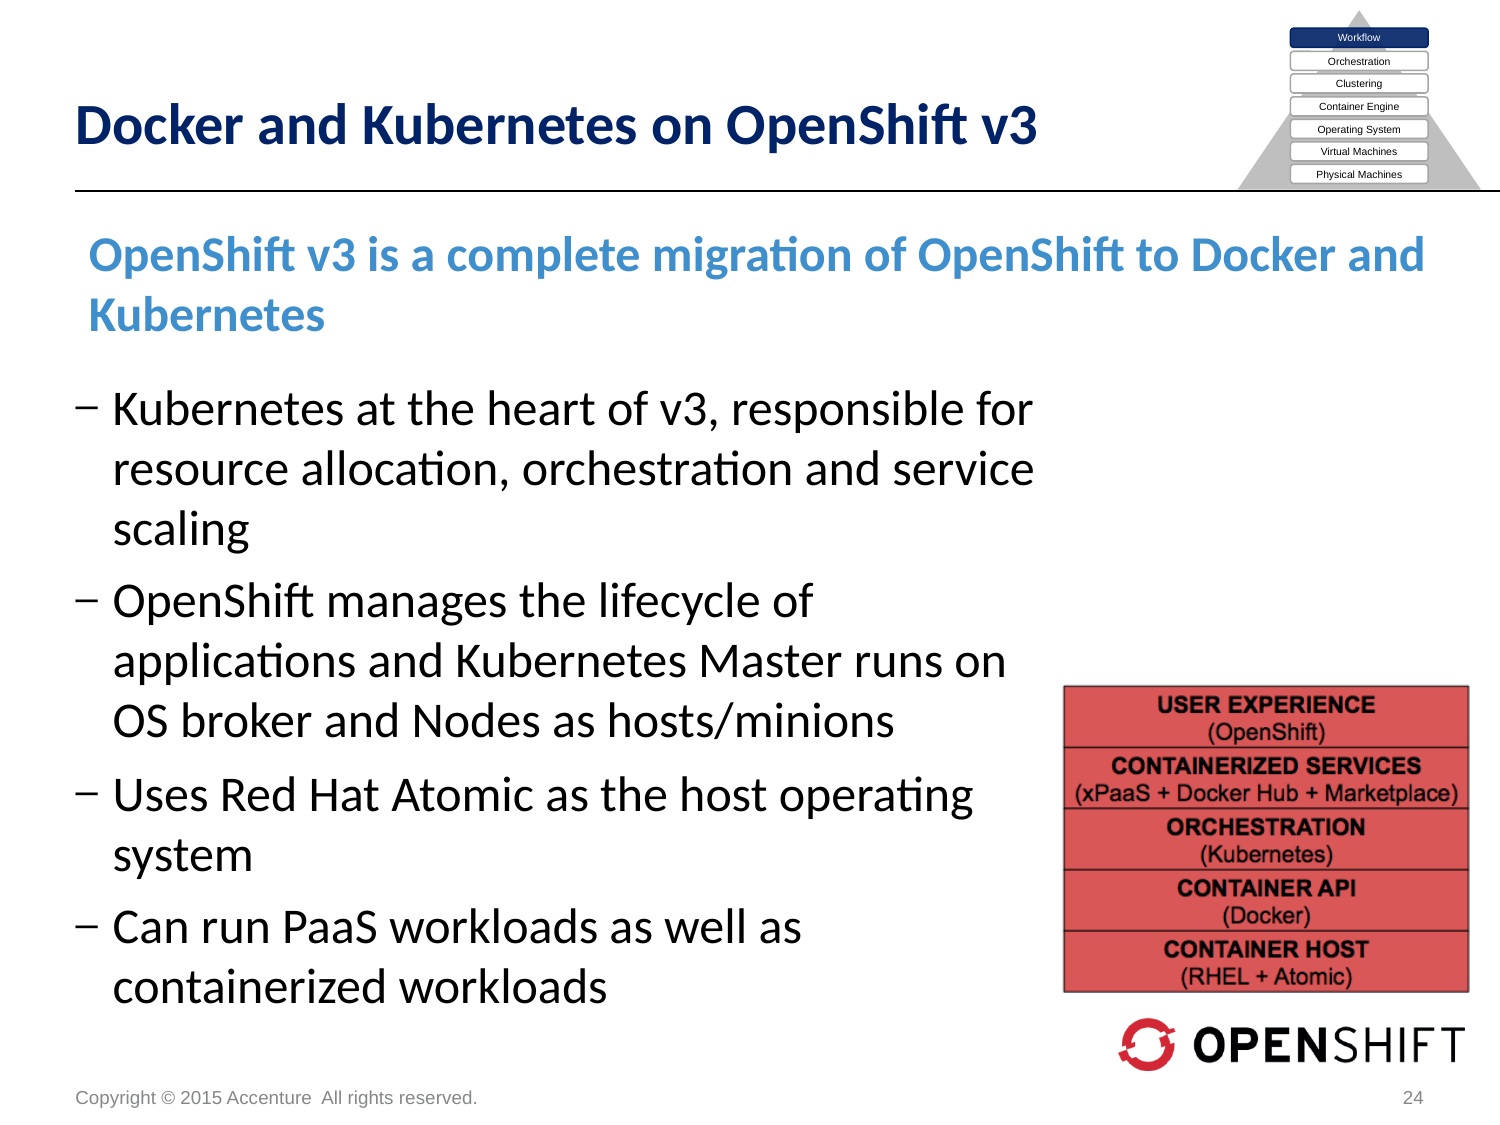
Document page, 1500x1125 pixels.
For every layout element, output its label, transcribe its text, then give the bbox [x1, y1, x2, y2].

text_box OpenShift v3 is a complete migration of OpenShift to Docker and Kubernetes [74, 213, 1465, 349]
list Kubernetes at the heart of v3, responsible for resource allocation, orchestration and service scaling OpenShift manages the lifecycle of applications and Kubernetes Master runs on OS broker and Nodes as hosts/minions Uses Red Hat Atomic as the host operating system Can run PaaS workloads as well as containerized workloads [75, 375, 1053, 1018]
picture [1118, 1017, 1465, 1072]
picture [1057, 679, 1478, 1000]
title Docker and Kubernetes on OpenShift v3 [75, 27, 1232, 157]
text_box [1237, 9, 1482, 190]
